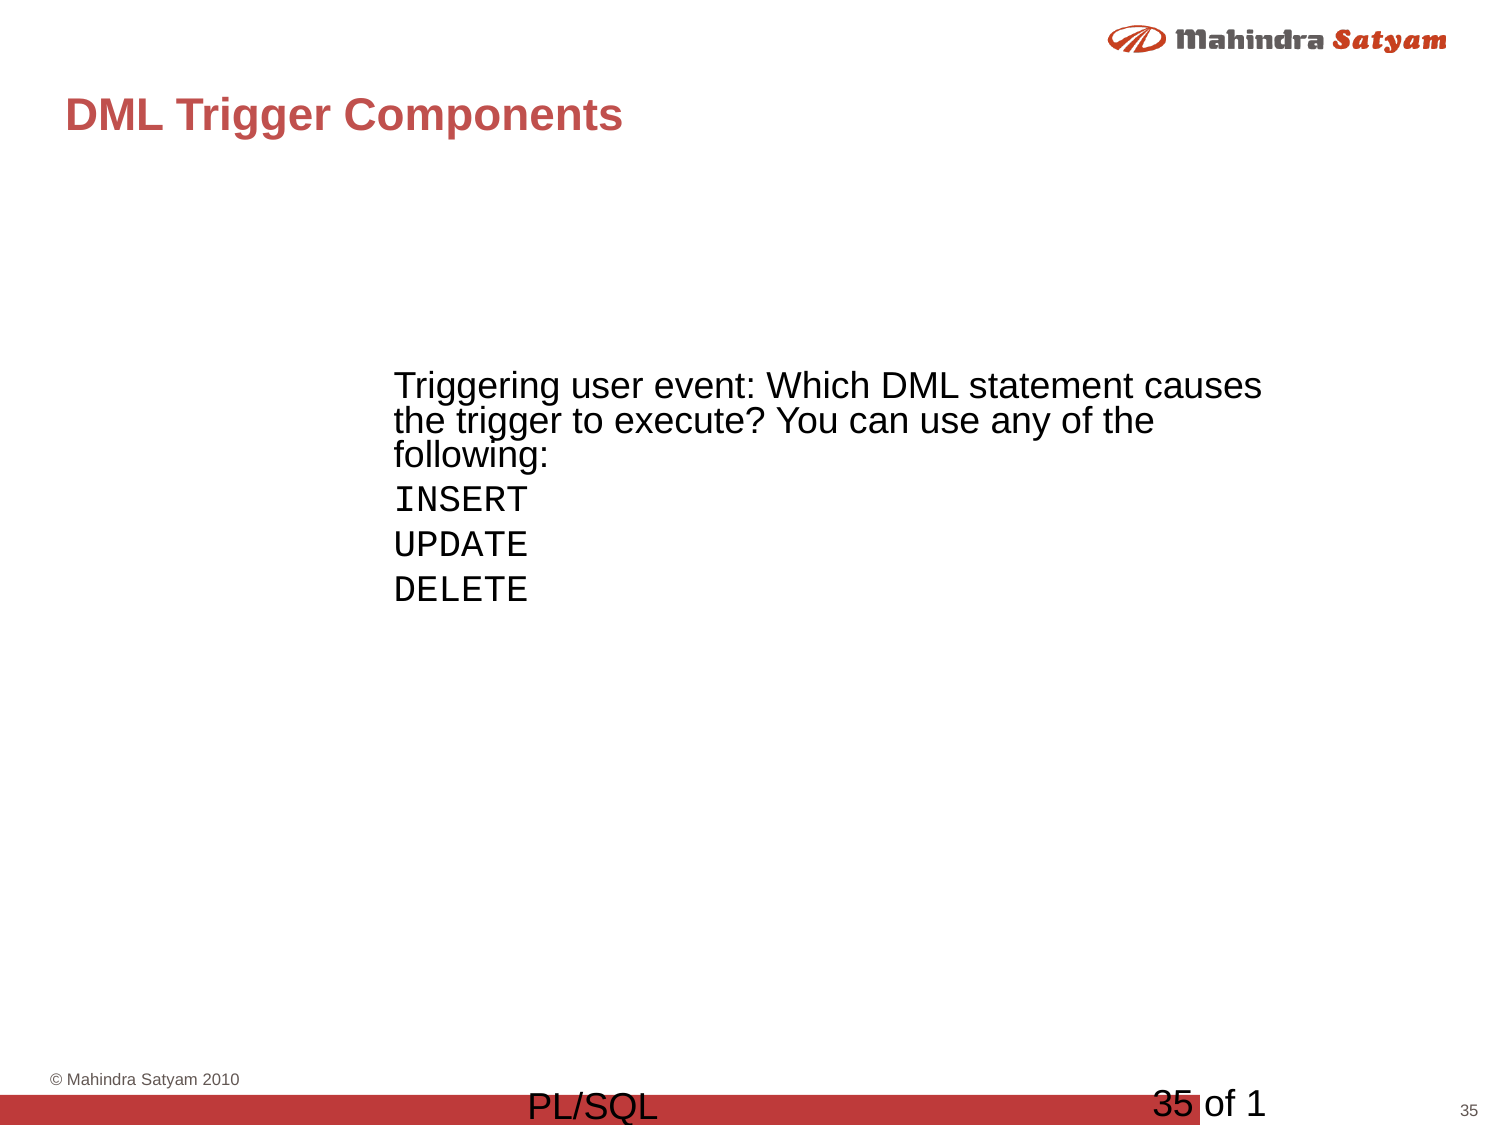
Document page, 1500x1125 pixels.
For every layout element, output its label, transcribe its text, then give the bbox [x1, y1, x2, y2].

list Triggering user event: Which DML statement causes the trigger to execute? You can use any of the following: INSERT UPDATE DELETE [378, 353, 1321, 1007]
title DML Trigger Components [49, 76, 1452, 133]
footer PL/SQL [512, 1074, 988, 1116]
slide_number 35 of 1 [1137, 1071, 1488, 1125]
picture [1107, 25, 1446, 53]
